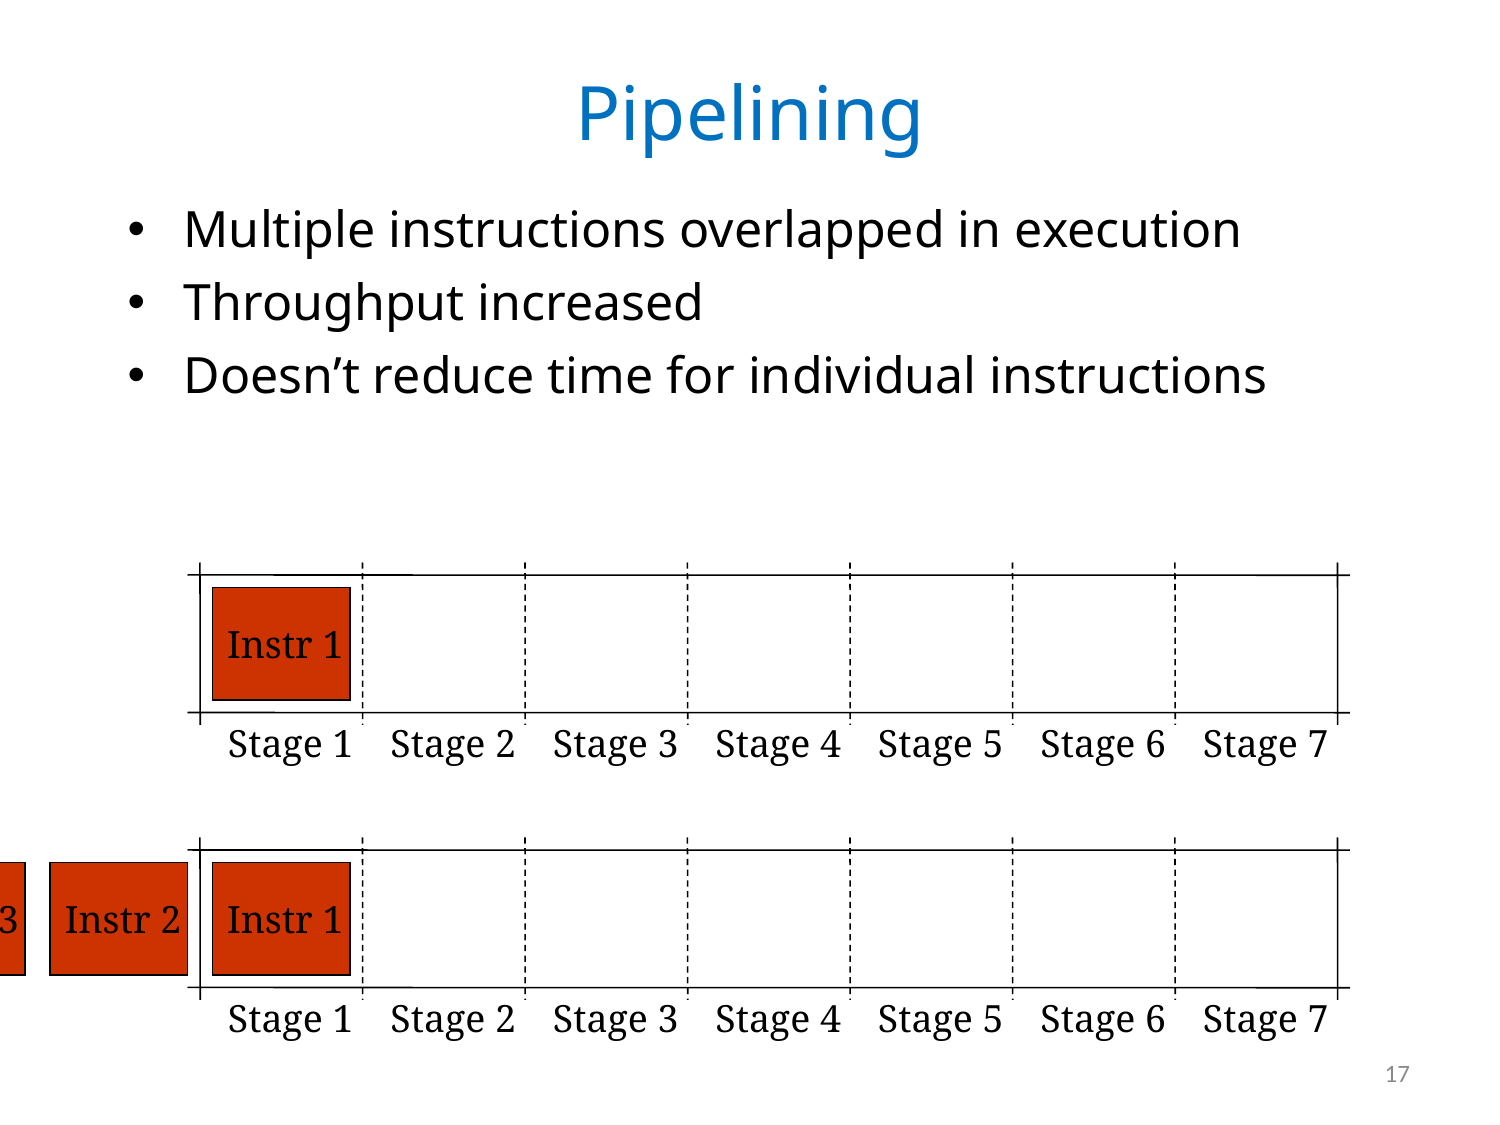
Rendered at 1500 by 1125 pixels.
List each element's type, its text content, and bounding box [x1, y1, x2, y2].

text_box Stage 3 [538, 987, 694, 1048]
text_box Stage 1 [213, 987, 369, 1048]
slide_number 17 [1074, 1042, 1425, 1103]
text_box Stage 3 [538, 712, 694, 773]
text_box Stage 4 [700, 987, 857, 1048]
text_box Stage 2 [375, 987, 532, 1048]
text_box Stage 7 [1188, 987, 1344, 1048]
text_box Stage 5 [863, 712, 1019, 773]
text_box Instr 1 [212, 587, 350, 700]
text_box Stage 1 [213, 712, 369, 773]
text_box Stage 5 [863, 987, 1019, 1048]
text_box Stage 6 [1025, 712, 1182, 773]
text_box Stage 7 [1188, 712, 1344, 773]
list Multiple instructions overlapped in execution Throughput increased Doesn’t reduce time for individual instructions [112, 187, 1388, 417]
text_box Stage 4 [700, 712, 857, 773]
text_box Stage 6 [1025, 987, 1182, 1048]
text_box Stage 2 [375, 712, 532, 773]
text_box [0, 862, 351, 976]
title Pipelining [75, 45, 1425, 175]
